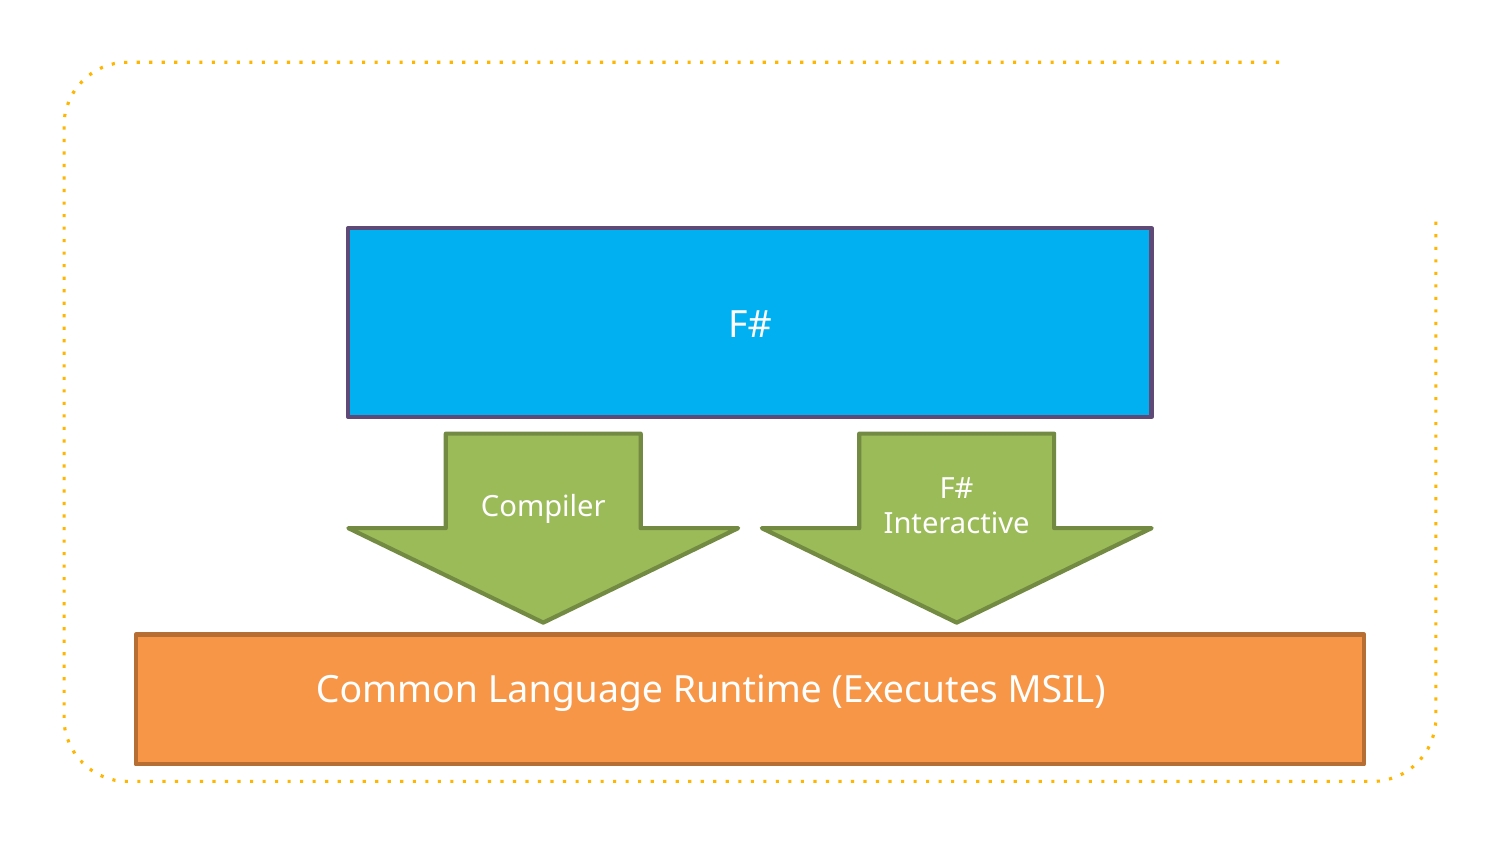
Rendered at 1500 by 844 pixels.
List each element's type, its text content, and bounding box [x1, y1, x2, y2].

text_box Compiler [346, 431, 741, 625]
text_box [135, 634, 1365, 765]
text_box F# [346, 226, 1154, 419]
text_box F# Interactive [759, 431, 1154, 625]
